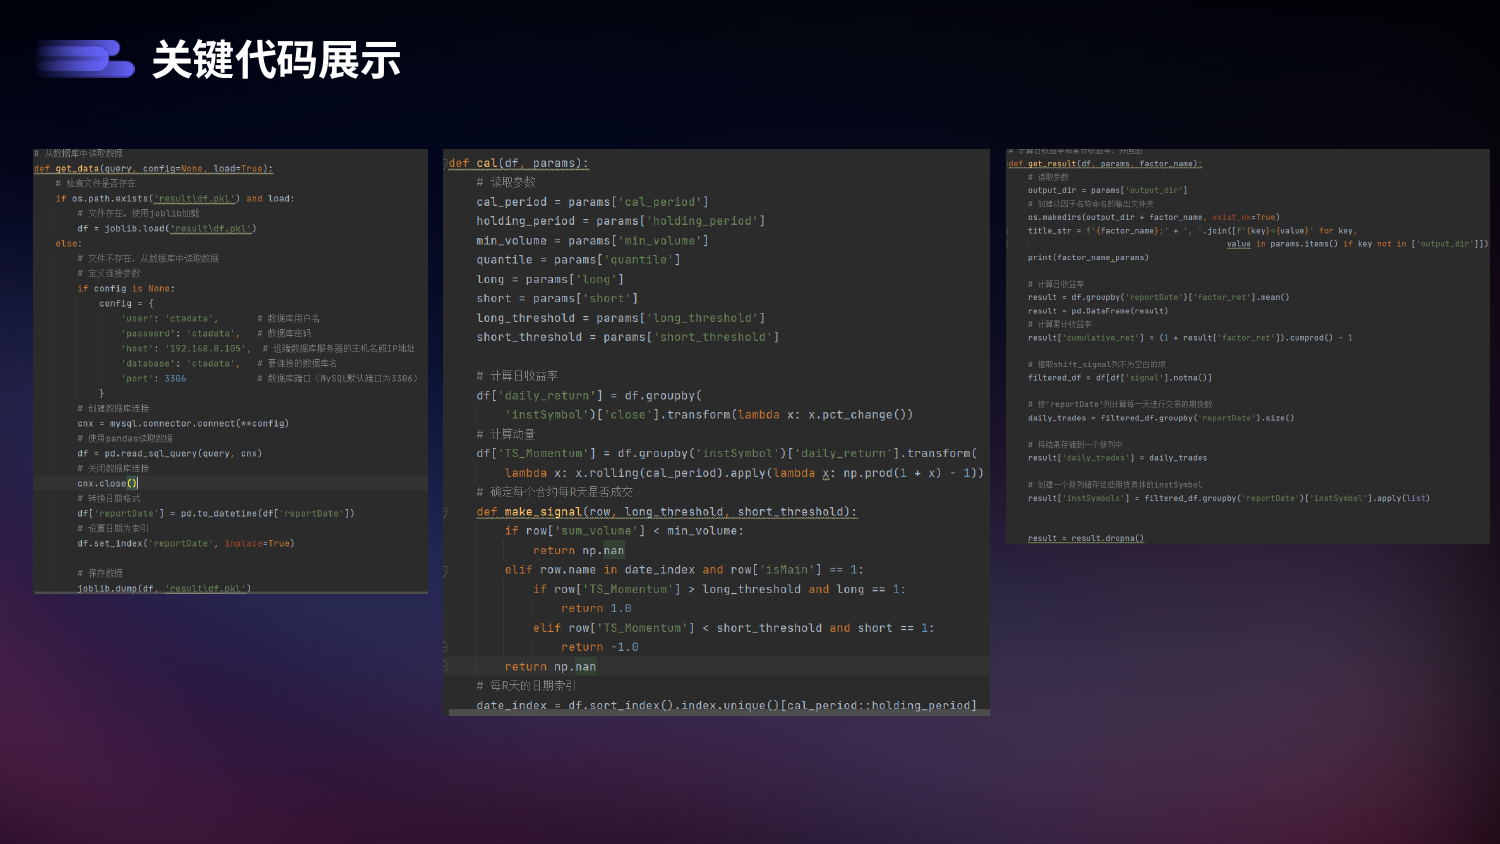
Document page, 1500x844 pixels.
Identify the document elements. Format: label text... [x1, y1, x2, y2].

text_box 关键代码展示 [135, 11, 1449, 100]
picture [0, 0, 1500, 844]
